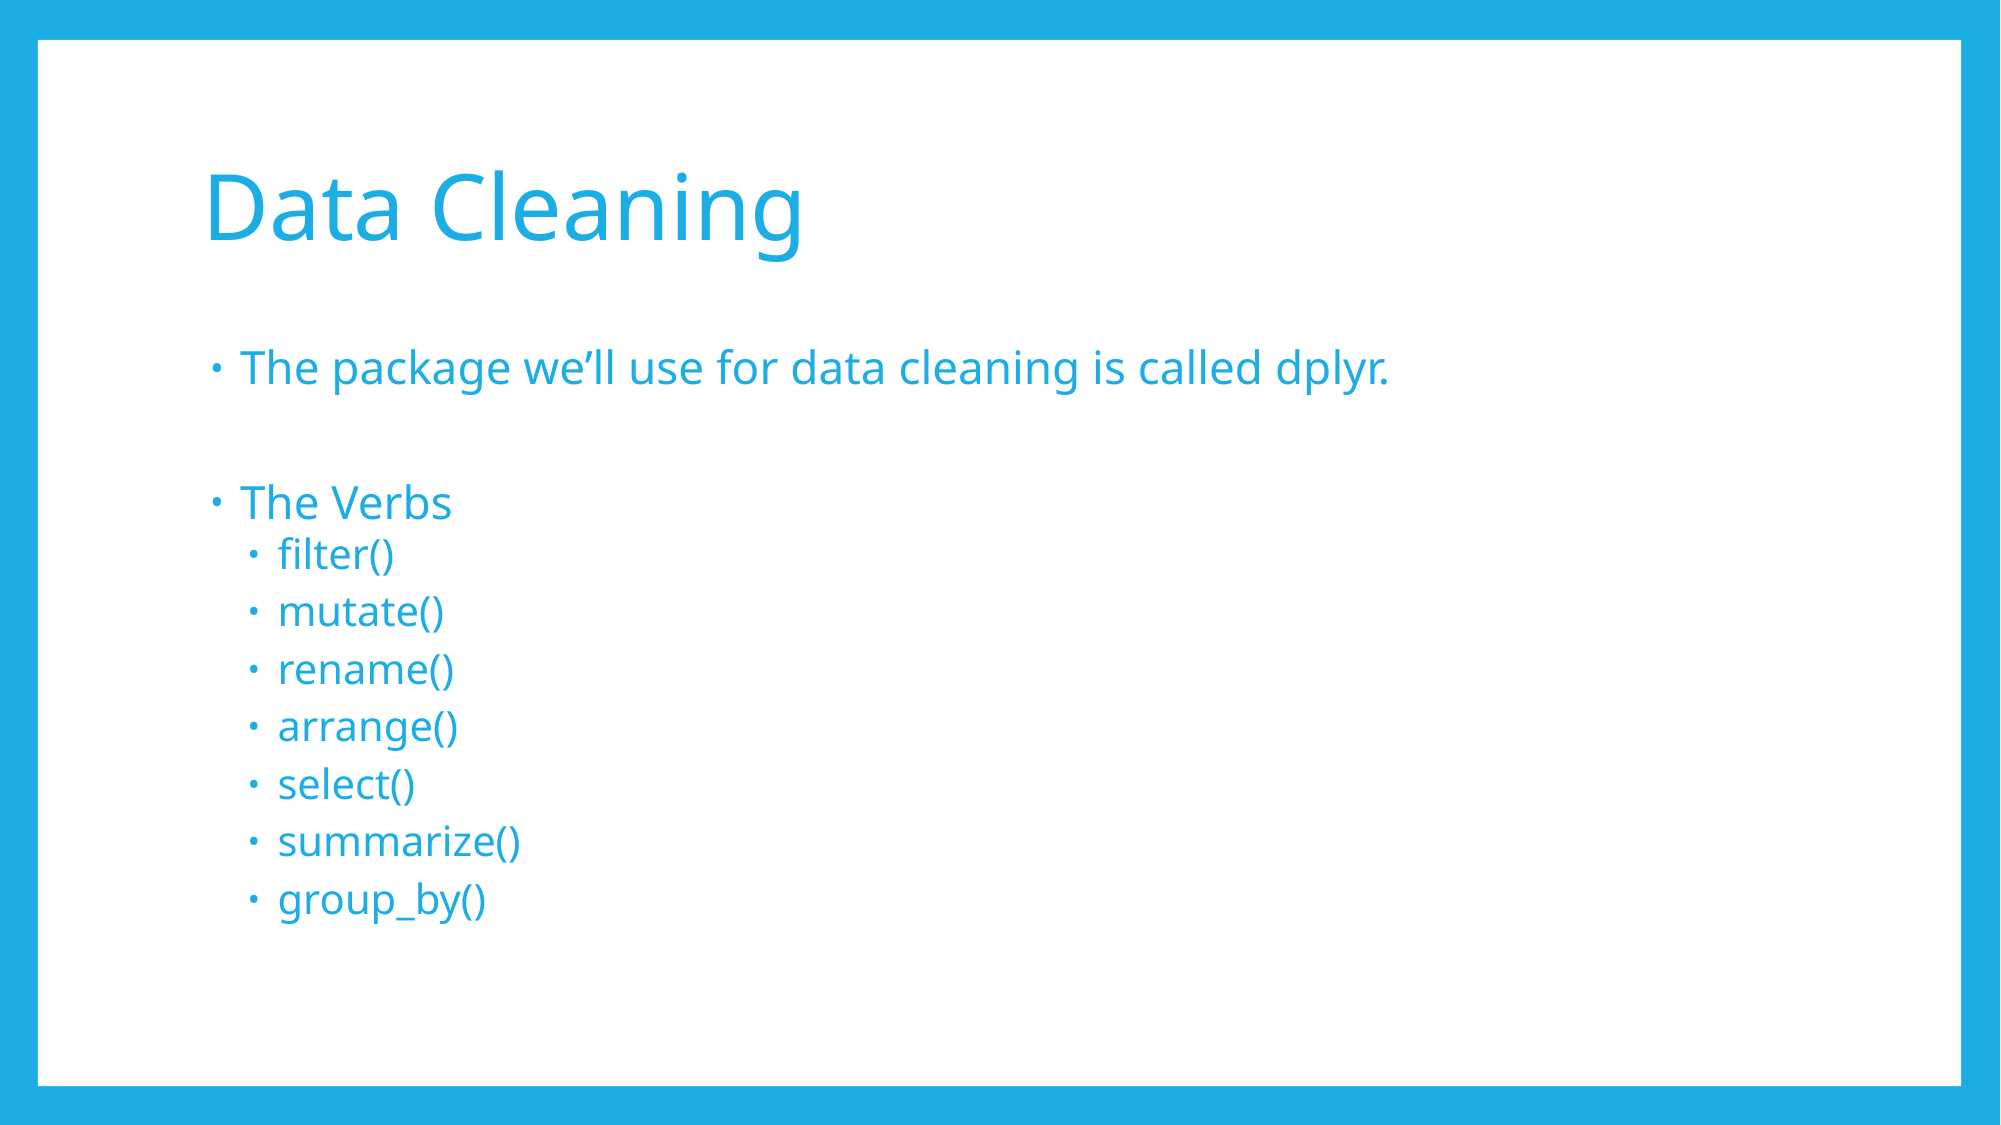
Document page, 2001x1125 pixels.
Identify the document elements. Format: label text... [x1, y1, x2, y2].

list The package we’ll use for data cleaning is called dplyr. The Verbs filter() mutate() rename() arrange() select() summarize() group_by() [187, 337, 1808, 1000]
title Data Cleaning [187, 99, 1808, 323]
